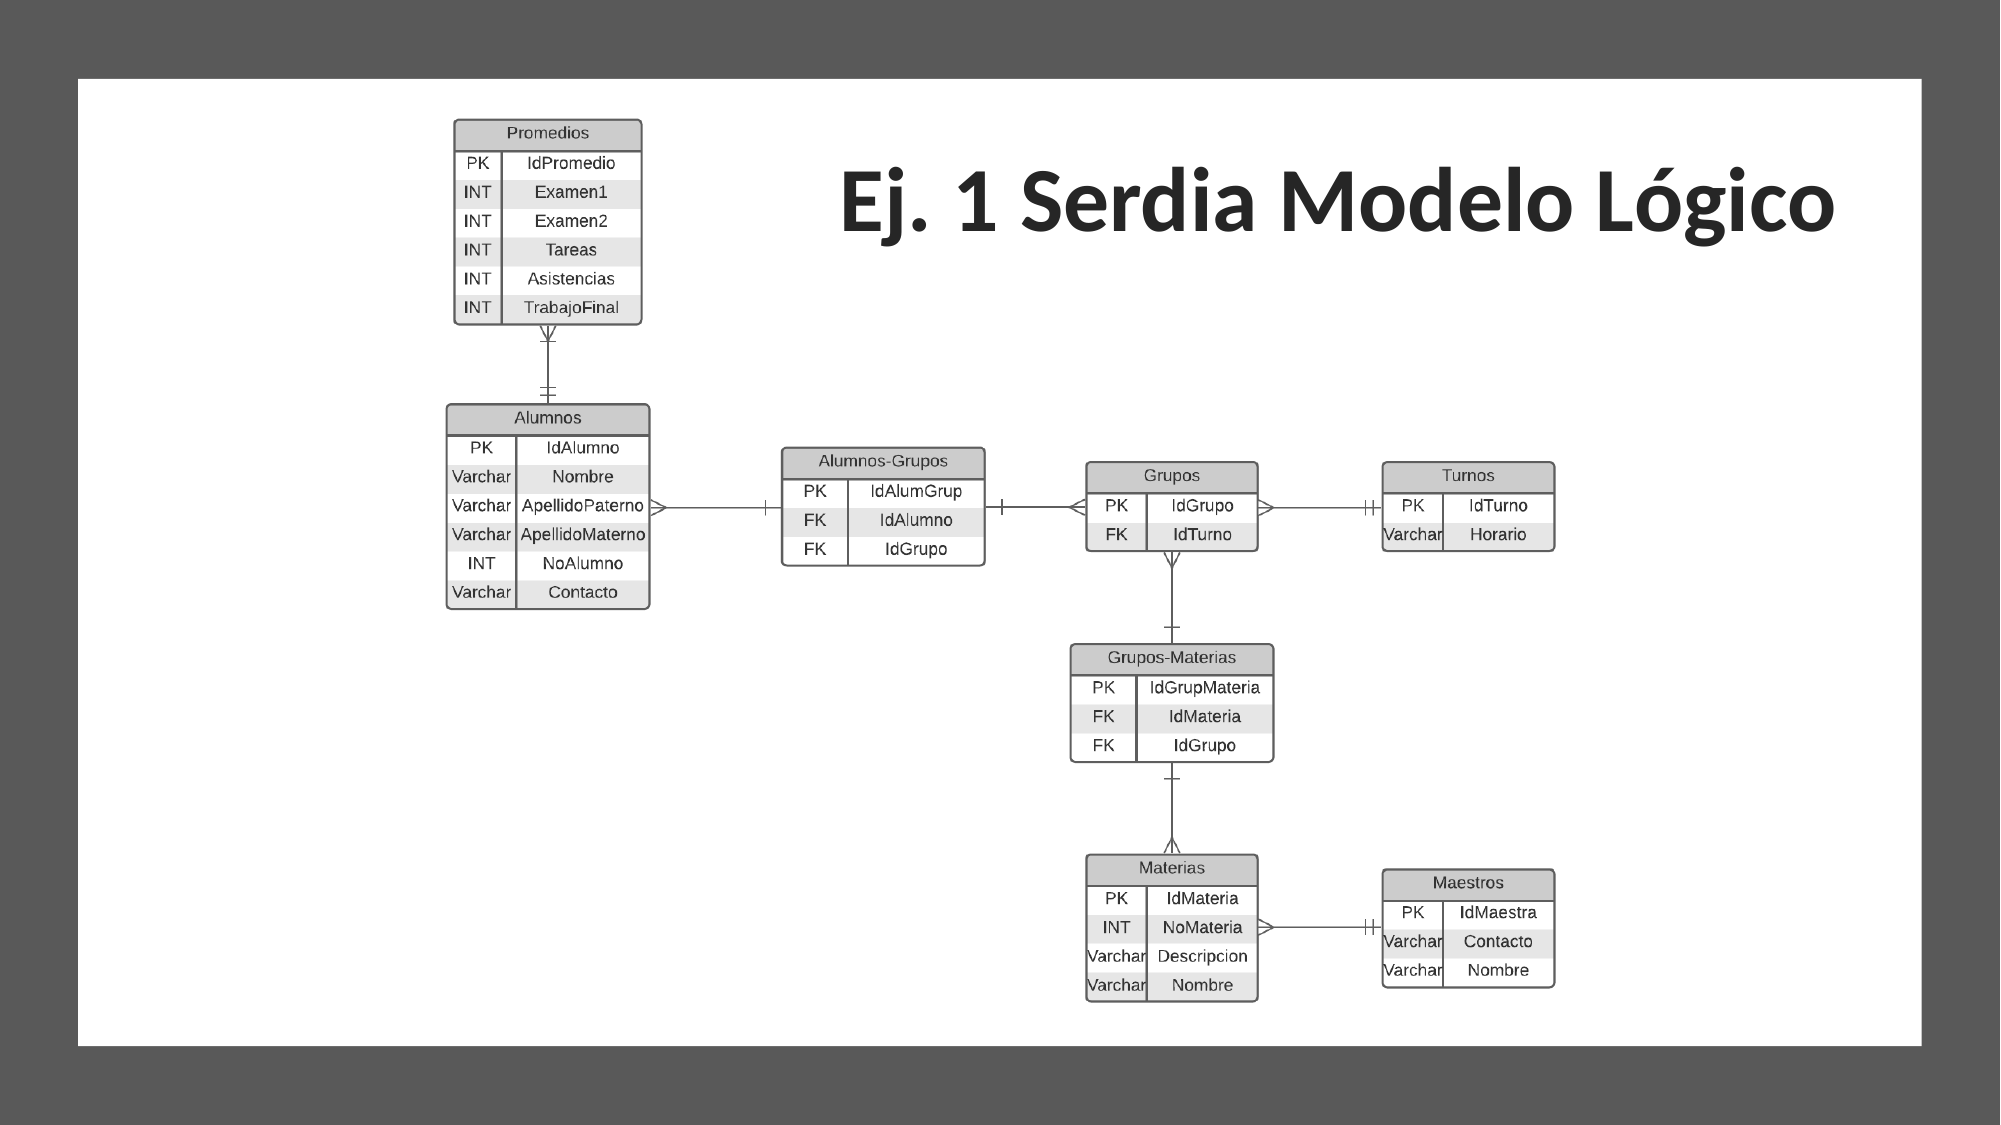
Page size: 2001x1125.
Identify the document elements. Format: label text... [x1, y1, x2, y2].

picture [415, 88, 1585, 1033]
text_box Ej. 1 Serdia Modelo Lógico [1585, 132, 1854, 258]
text_box [77, 78, 1923, 1047]
text_box [0, 0, 2000, 1125]
